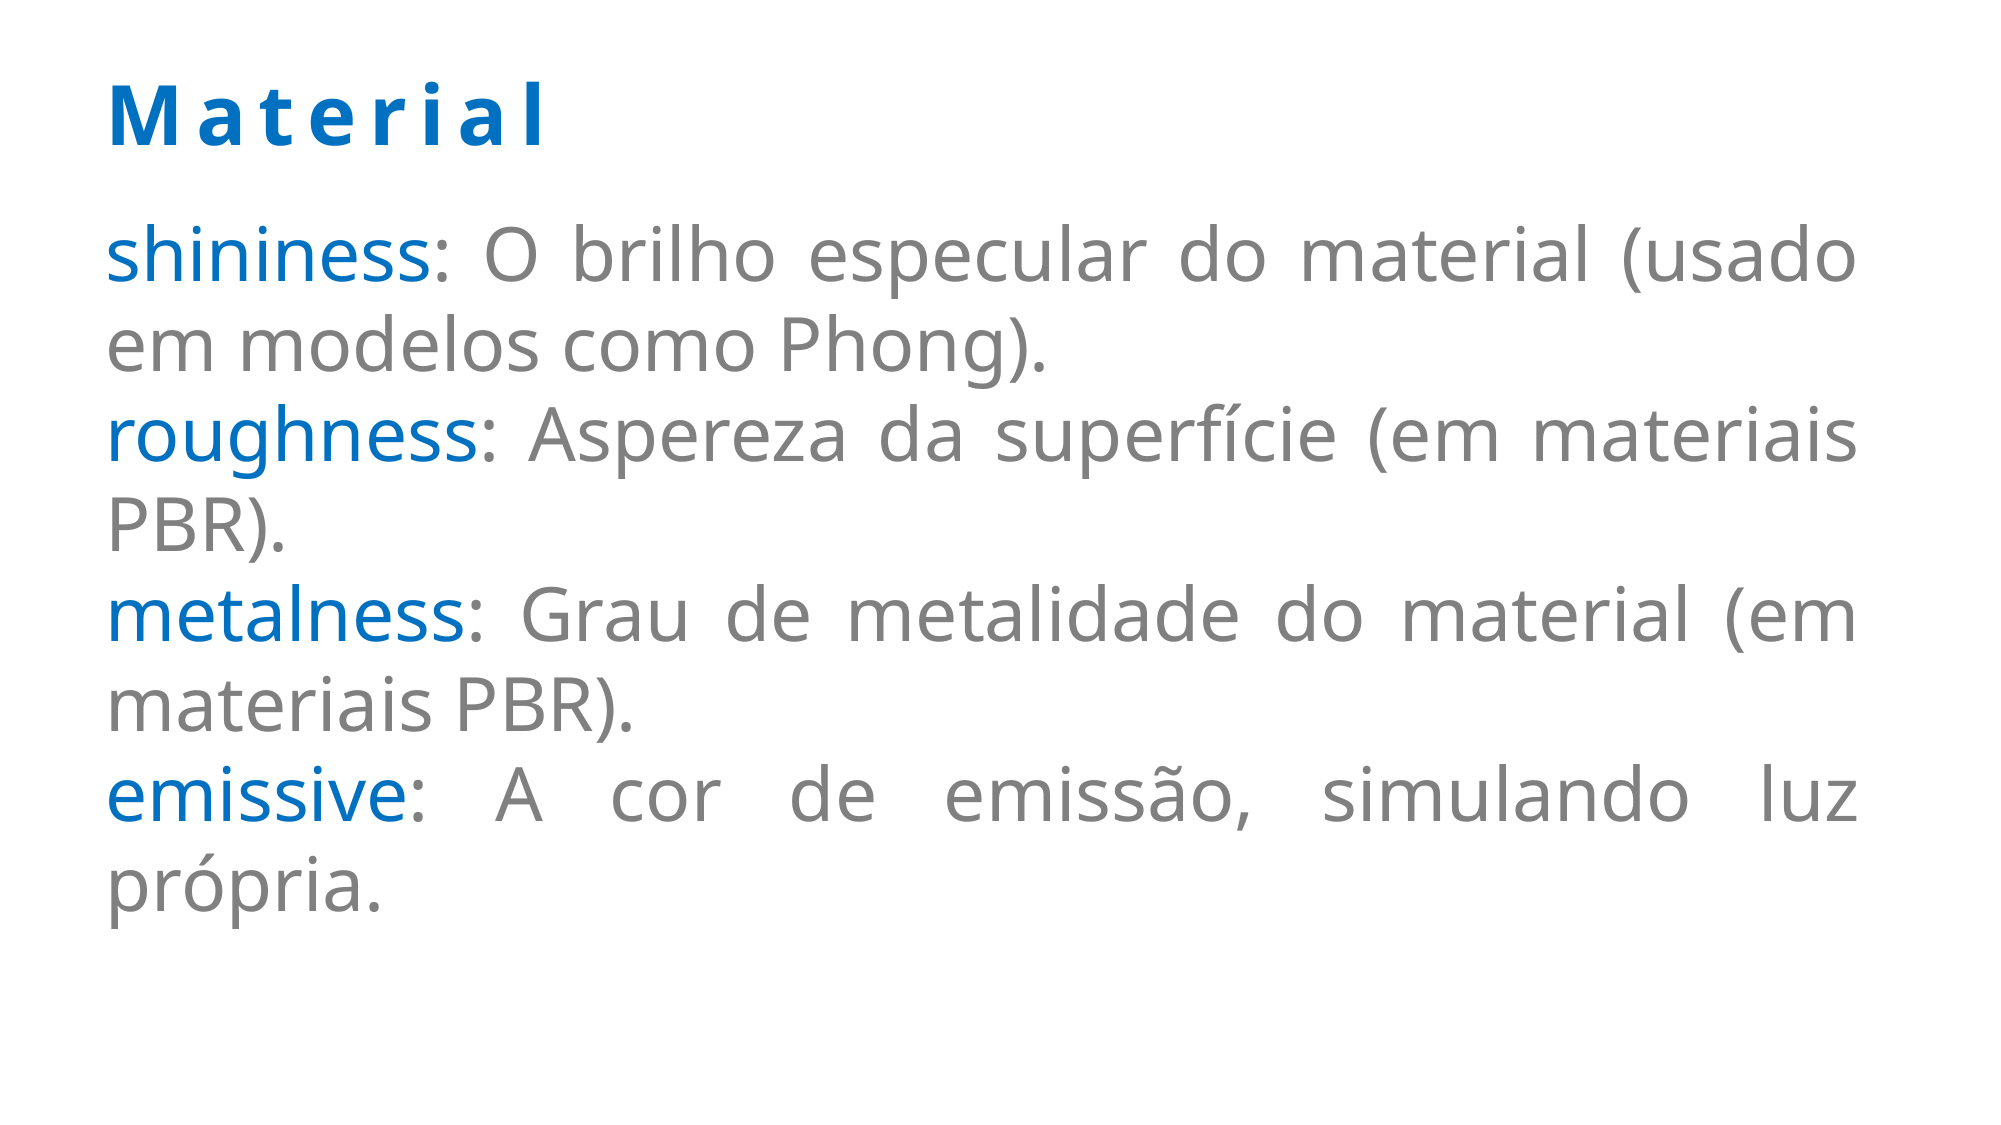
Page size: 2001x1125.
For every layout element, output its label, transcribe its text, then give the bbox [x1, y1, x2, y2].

text_box shininess: O brilho especular do material (usado em modelos como Phong). roughness: Aspereza da superfície (em materiais PBR). metalness: Grau de metalidade do material (em materiais PBR). emissive: A cor de emissão, simulando luz própria. [90, 199, 1876, 935]
text_box Material [90, 55, 1408, 170]
